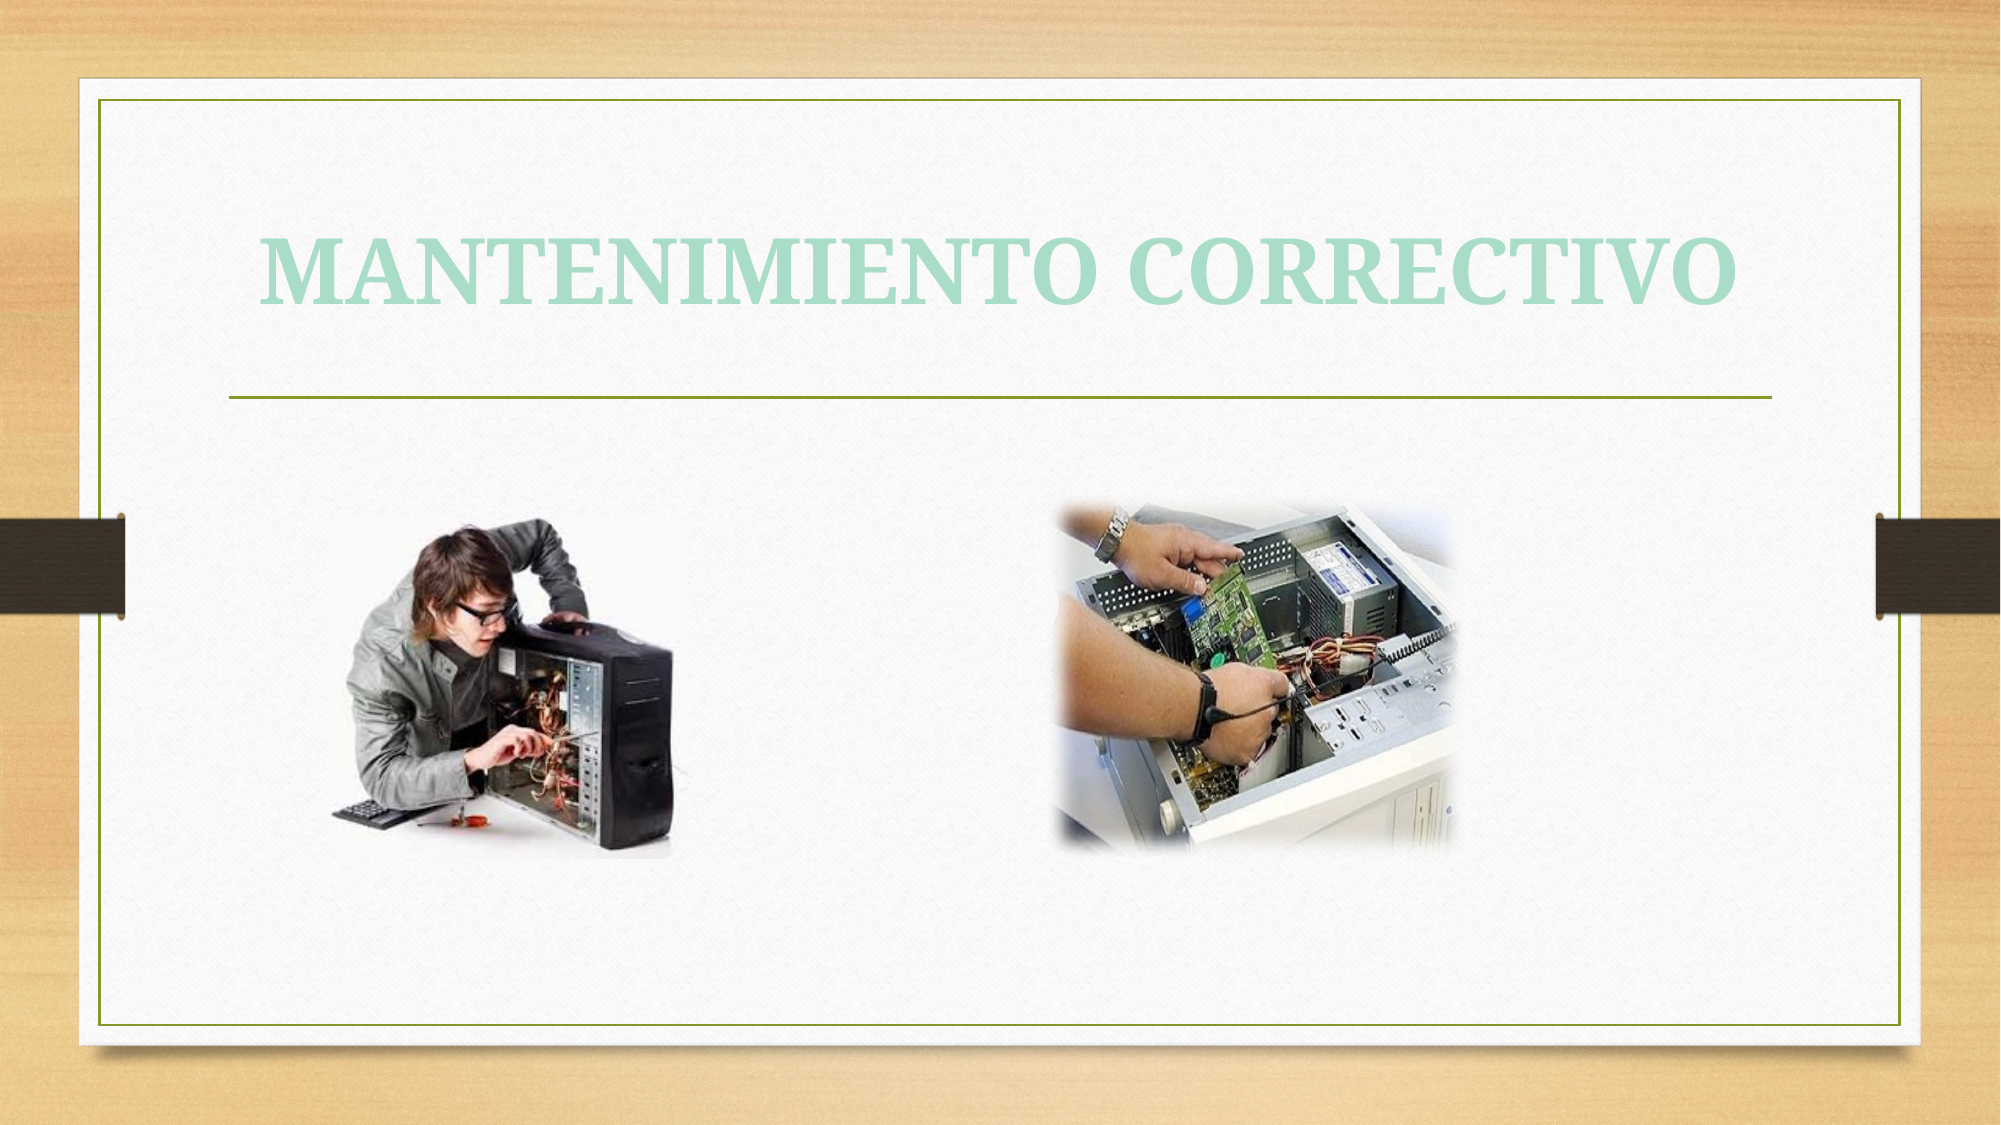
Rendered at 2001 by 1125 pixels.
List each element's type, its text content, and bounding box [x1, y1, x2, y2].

title MANTENIMIENTO CORRECTIVO [212, 161, 1788, 375]
picture [0, 0, 2001, 1125]
